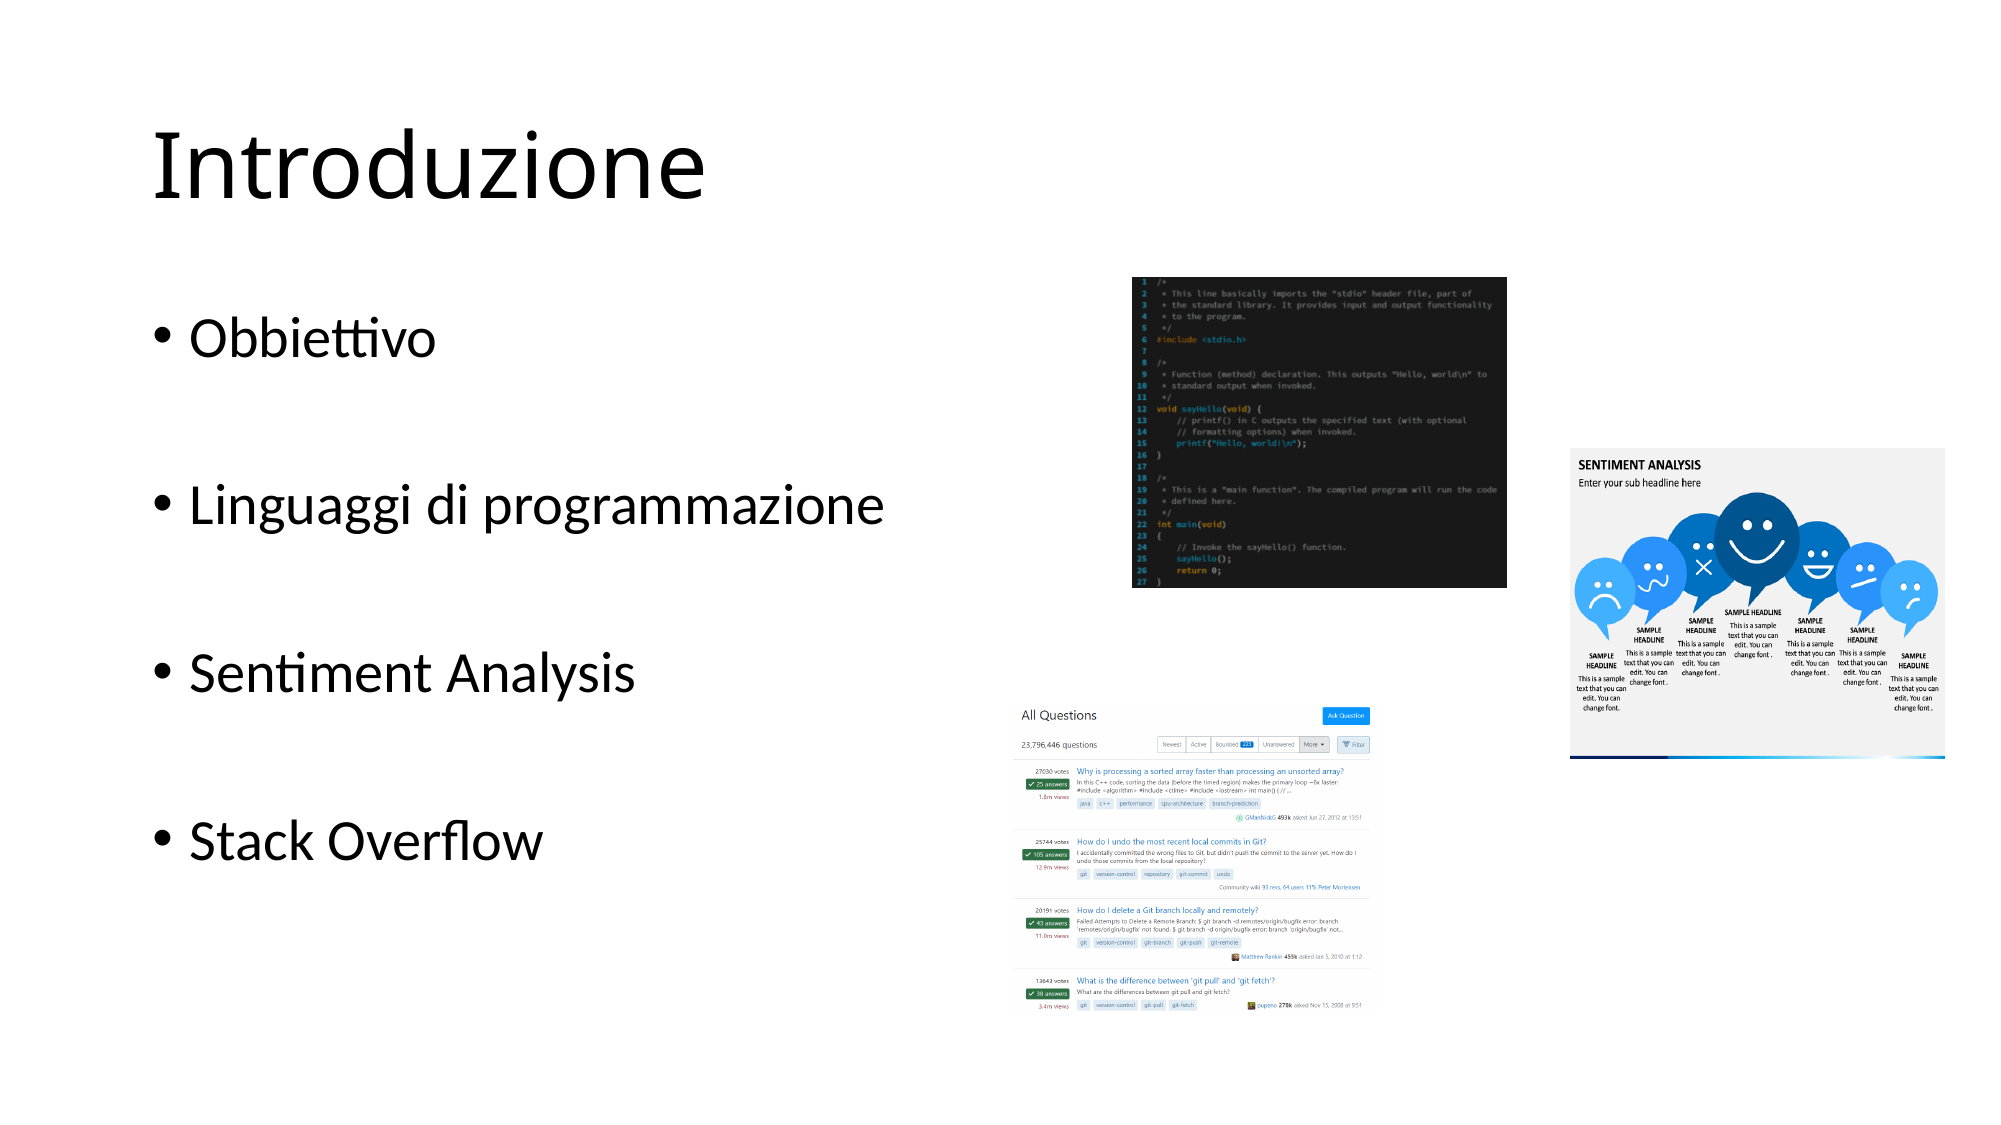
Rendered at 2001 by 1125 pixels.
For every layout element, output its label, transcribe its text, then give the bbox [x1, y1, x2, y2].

picture [1132, 277, 1507, 588]
list Obbiettivo Linguaggi di programmazione Sentiment Analysis Stack Overflow [137, 299, 1863, 1014]
picture [1570, 448, 1945, 759]
title Introduzione [137, 59, 1863, 278]
picture [1013, 703, 1377, 1014]
